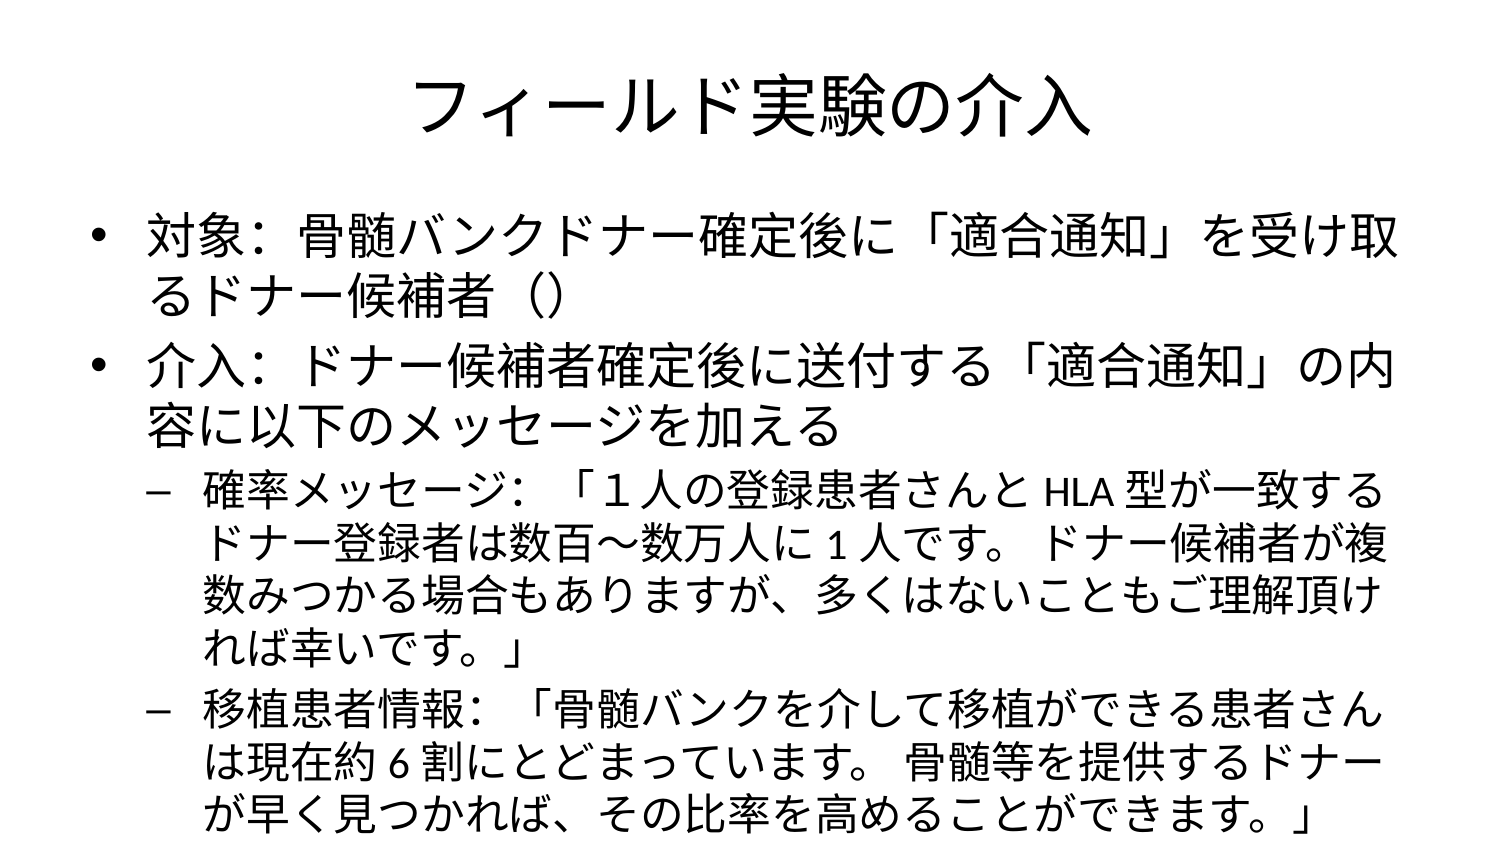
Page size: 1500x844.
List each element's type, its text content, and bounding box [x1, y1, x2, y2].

title フィールド実験の介入 [75, 33, 1425, 175]
